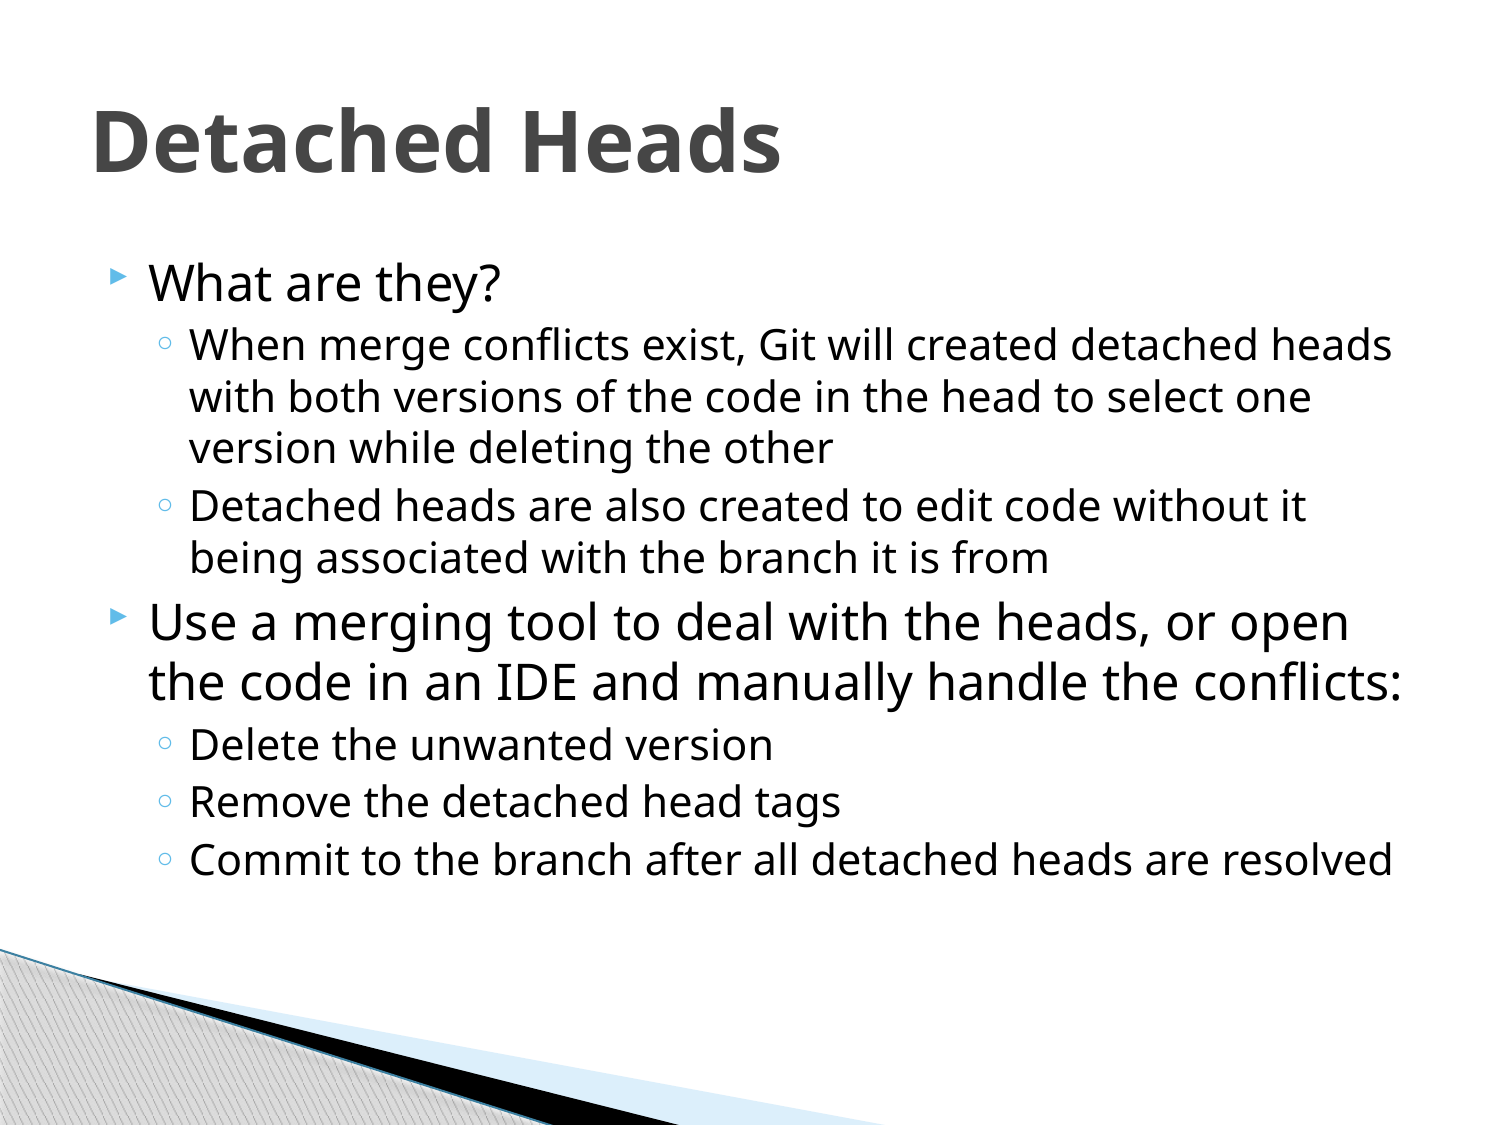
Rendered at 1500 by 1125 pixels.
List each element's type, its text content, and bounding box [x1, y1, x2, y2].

title Detached Heads [75, 45, 1425, 233]
list What are they? When merge conflicts exist, Git will created detached heads with both versions of the code in the head to select one version while deleting the other Detached heads are also created to edit code without it being associated with the branch it is from Use a merging tool to deal with the heads, or open the code in an IDE and manually handle the conflicts: Delete the unwanted version Remove the detached head tags Commit to the branch after all detached heads are resolved [75, 243, 1425, 986]
